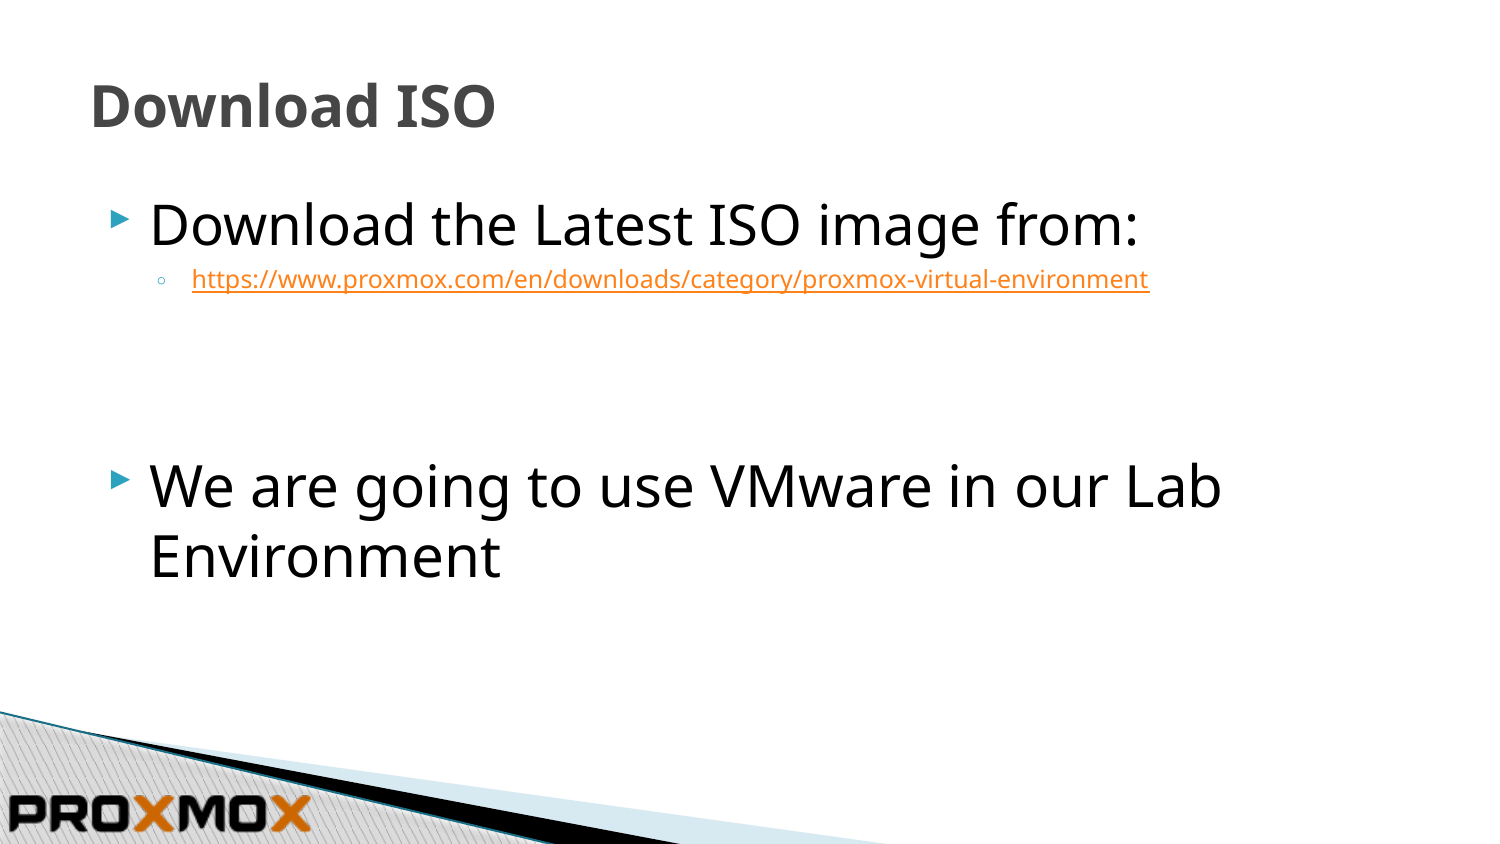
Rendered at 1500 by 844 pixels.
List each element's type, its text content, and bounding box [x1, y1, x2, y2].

title Download ISO [75, 33, 1425, 175]
picture [0, 784, 326, 839]
list Download the Latest ISO image from: https://www.proxmox.com/en/downloads/category/proxmox-virtual-environment We are going to use VMware in our Lab Environment [75, 182, 1425, 740]
